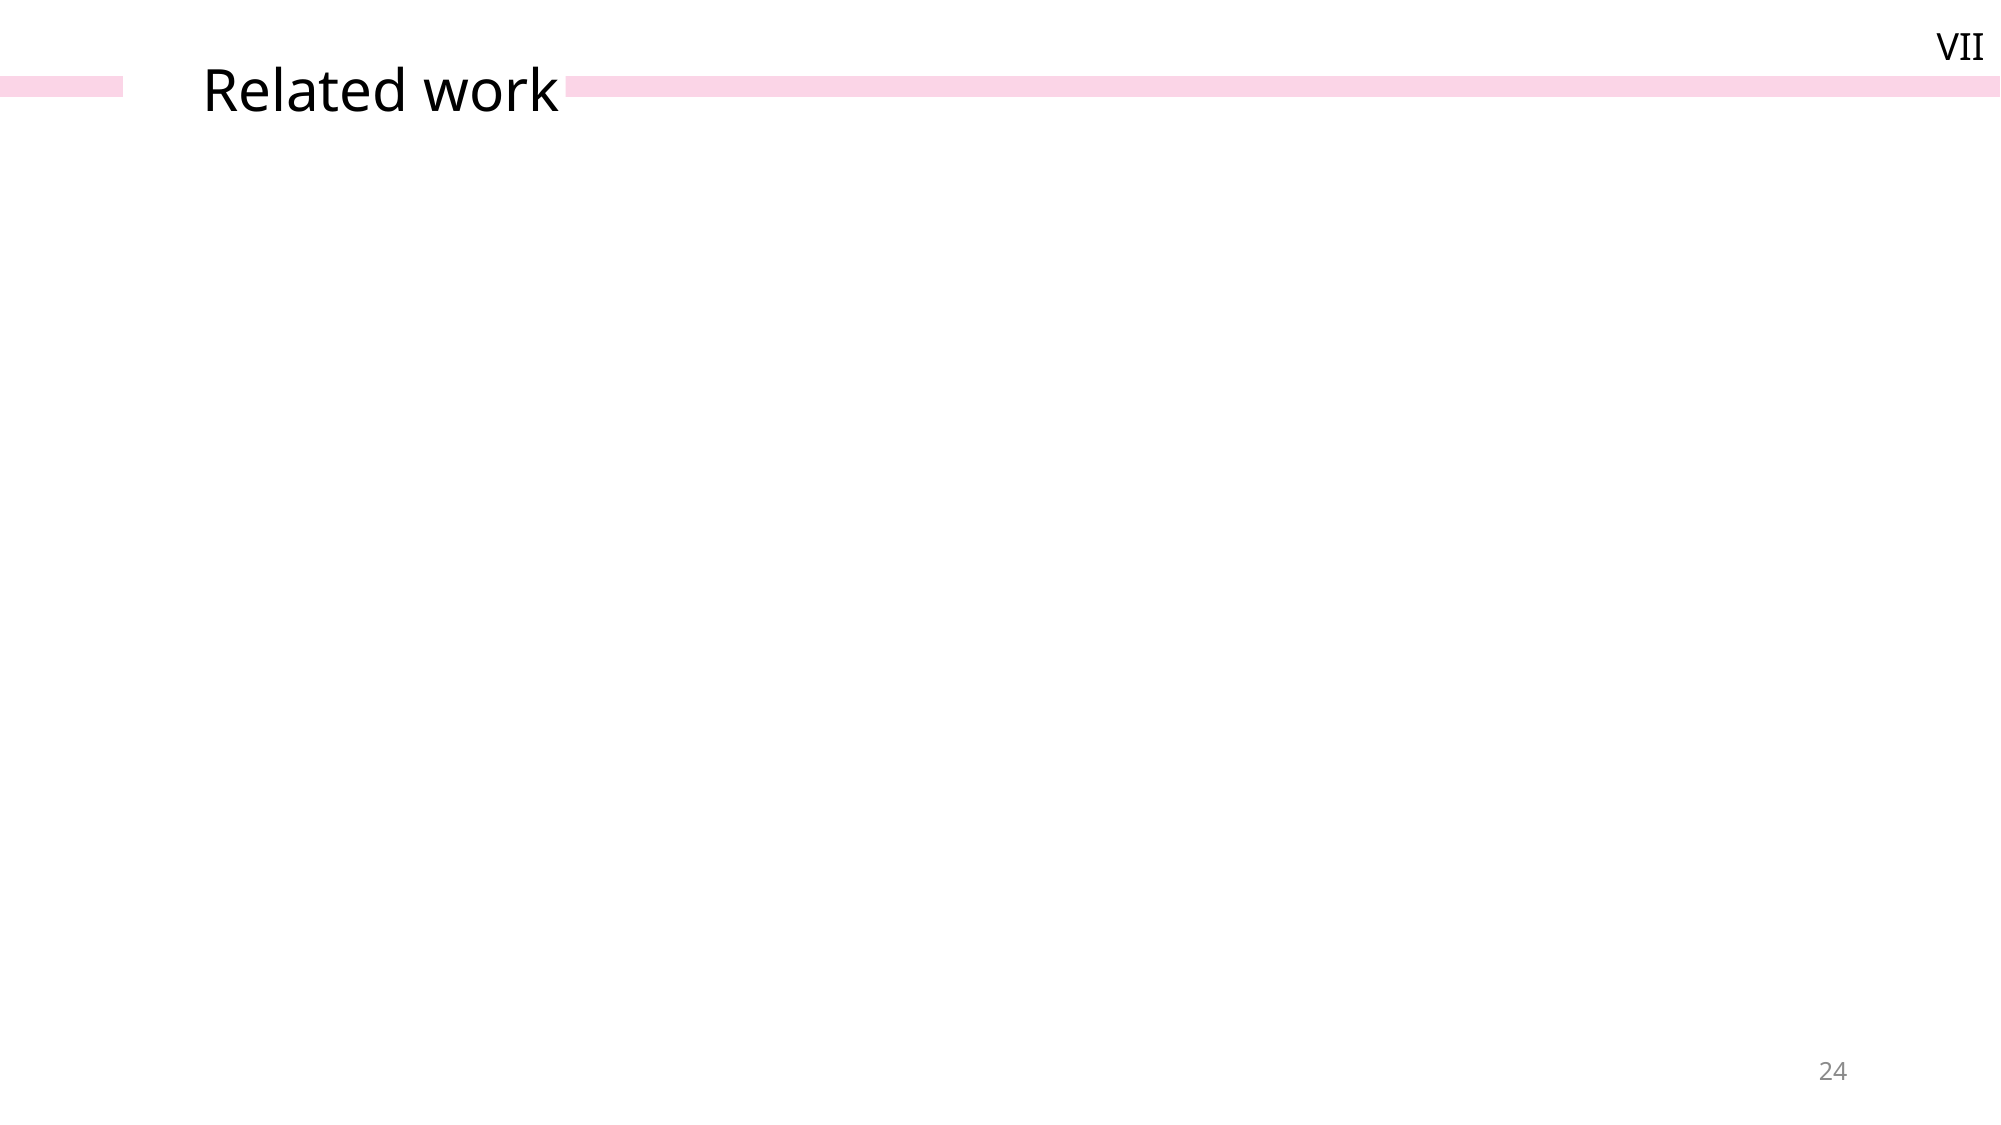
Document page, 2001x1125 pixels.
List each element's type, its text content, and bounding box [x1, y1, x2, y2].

text_box [0, 75, 124, 98]
text_box VII [1921, 15, 2000, 76]
slide_number 24 [1412, 1042, 1863, 1103]
text_box [565, 75, 2000, 98]
text_box Related work [187, 45, 635, 131]
